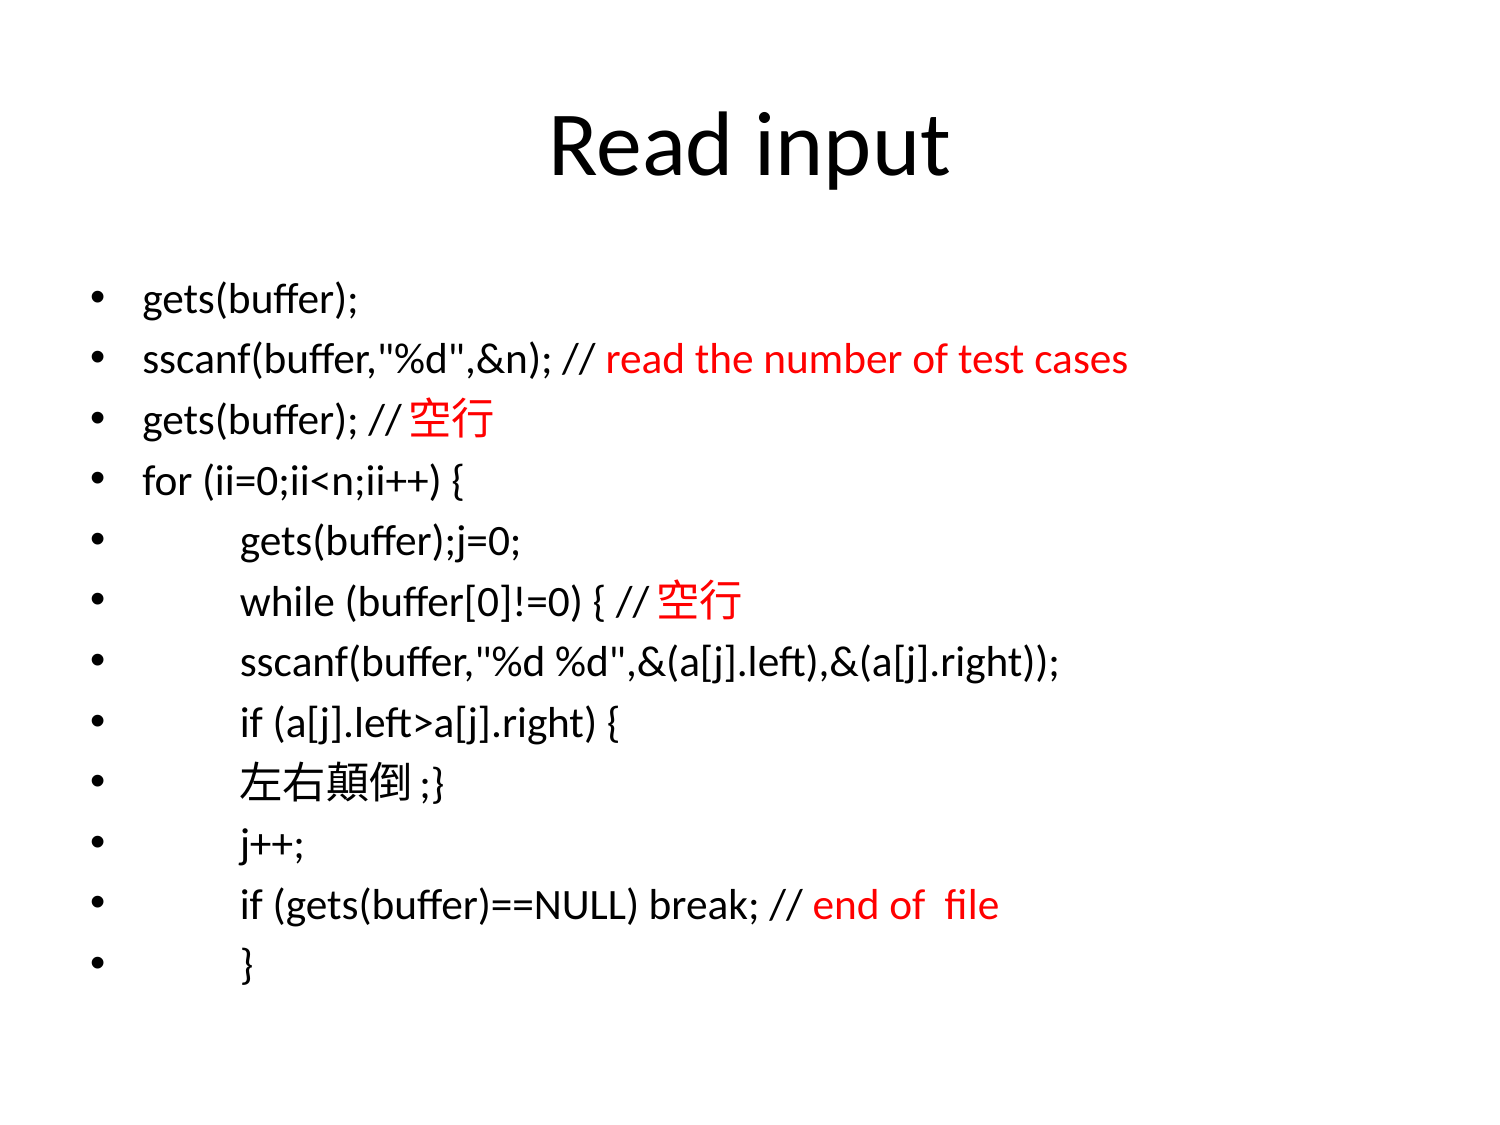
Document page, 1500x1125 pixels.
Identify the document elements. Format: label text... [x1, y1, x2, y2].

list gets(buffer); sscanf(buffer,"%d",&n); // read the number of test cases gets(buffer); //空行 for (ii=0;ii<n;ii++) { gets(buffer);j=0; while (buffer[0]!=0) { //空行 sscanf(buffer,"%d %d",&(a[j].left),&(a[j].right)); if (a[j].left>a[j].right) { 左右顛倒;} j++; if (gets(buffer)==NULL) break; // end of file } [75, 262, 1425, 1005]
title Read input [75, 45, 1425, 233]
